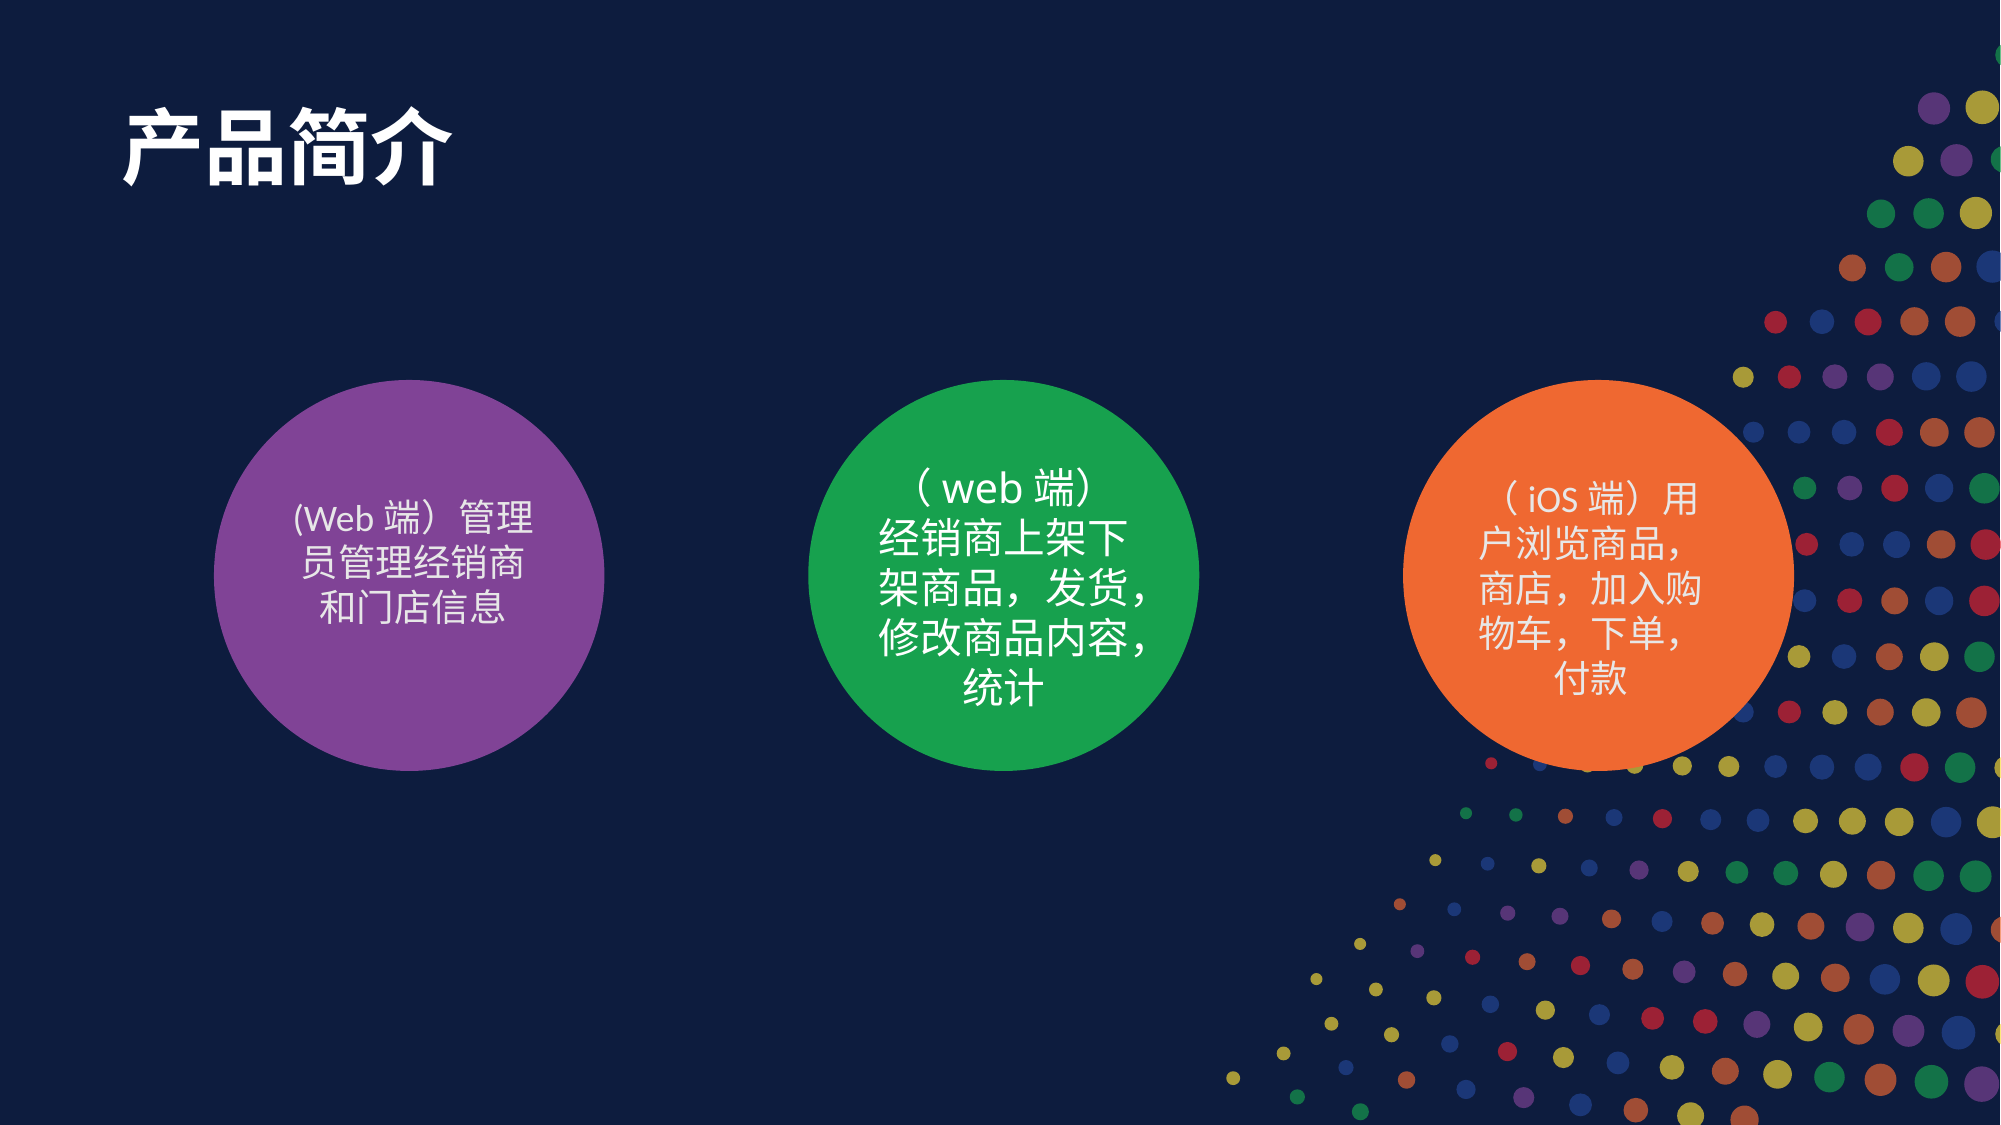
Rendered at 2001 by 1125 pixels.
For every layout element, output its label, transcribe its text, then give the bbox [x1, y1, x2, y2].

text_box （web端）经销商上架下架商品，发货，修改商品内容，统计 [862, 454, 1146, 720]
text_box （iOS端）用户浏览商品，商店，加入购物车，下单，付款 [1448, 467, 1733, 707]
text_box [872, 720, 1136, 771]
text_box [808, 379, 1200, 710]
text_box [213, 379, 605, 771]
text_box (Web端）管理员管理经销商和门店信息 [271, 486, 555, 637]
text_box [1403, 379, 1795, 771]
text_box 产品简介 [120, 95, 455, 196]
